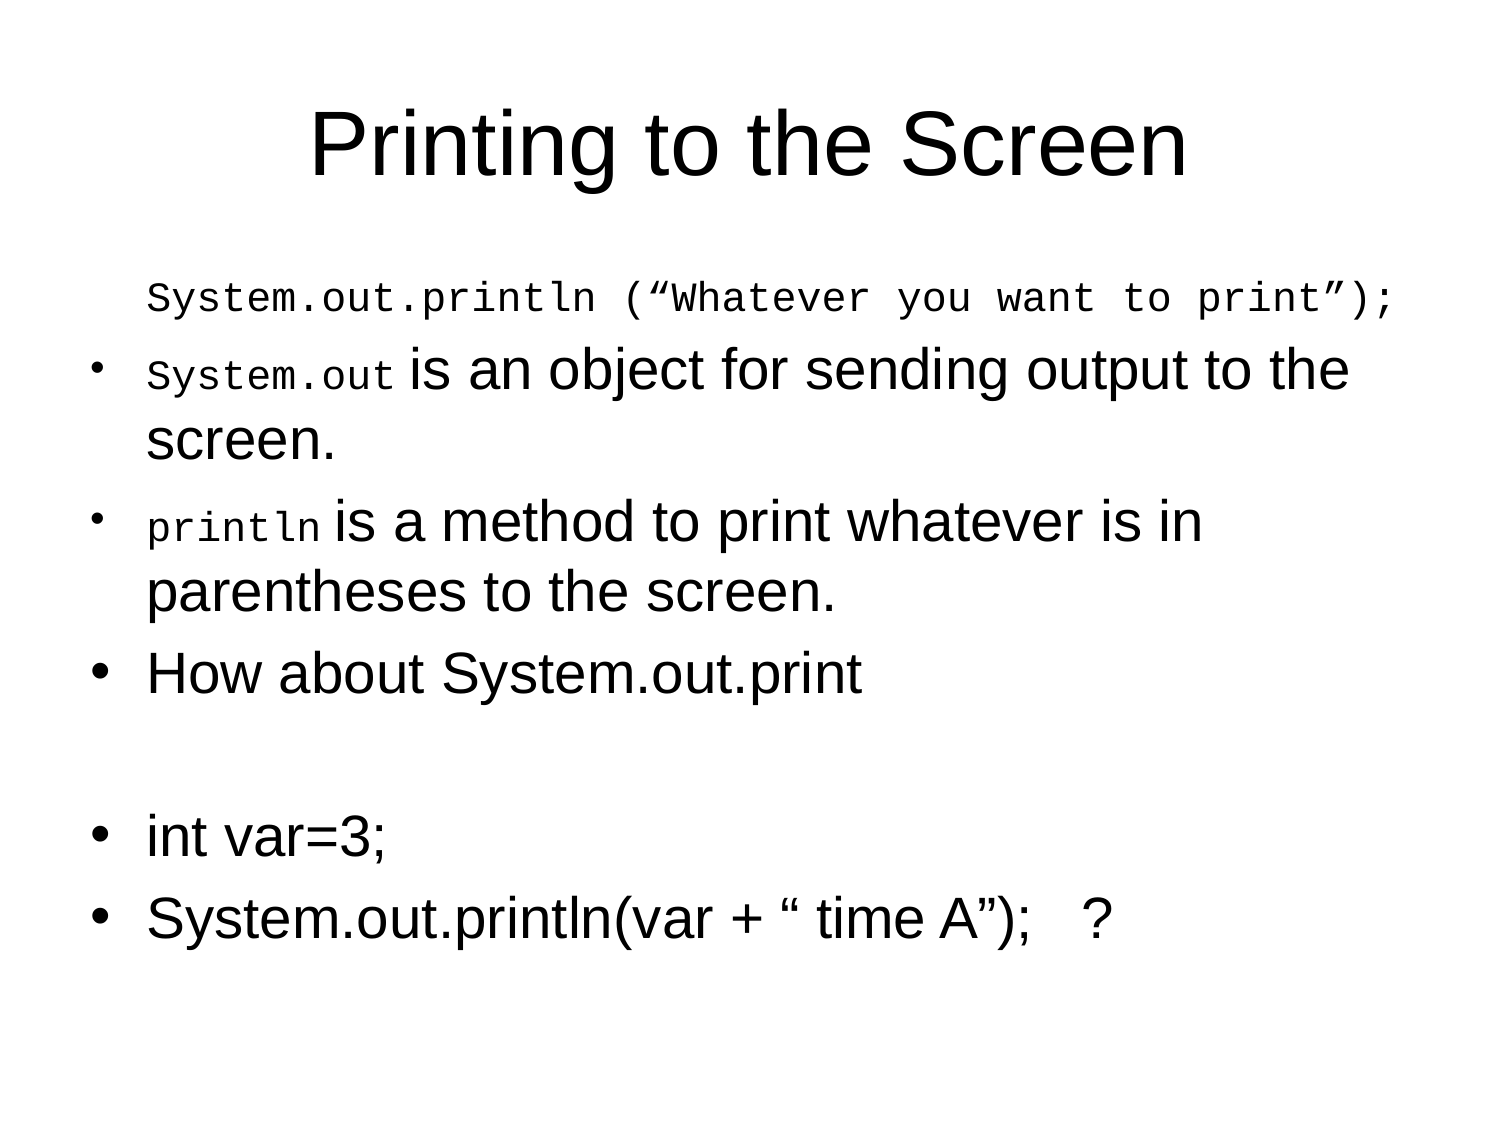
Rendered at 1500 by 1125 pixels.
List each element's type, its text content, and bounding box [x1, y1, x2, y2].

list System.out.println (“Whatever you want to print”); System.out is an object for sending output to the screen. println is a method to print whatever is in parentheses to the screen. How about System.out.print int var=3; System.out.println(var + “ time A”); ? [75, 262, 1425, 1005]
title Printing to the Screen [75, 45, 1425, 233]
